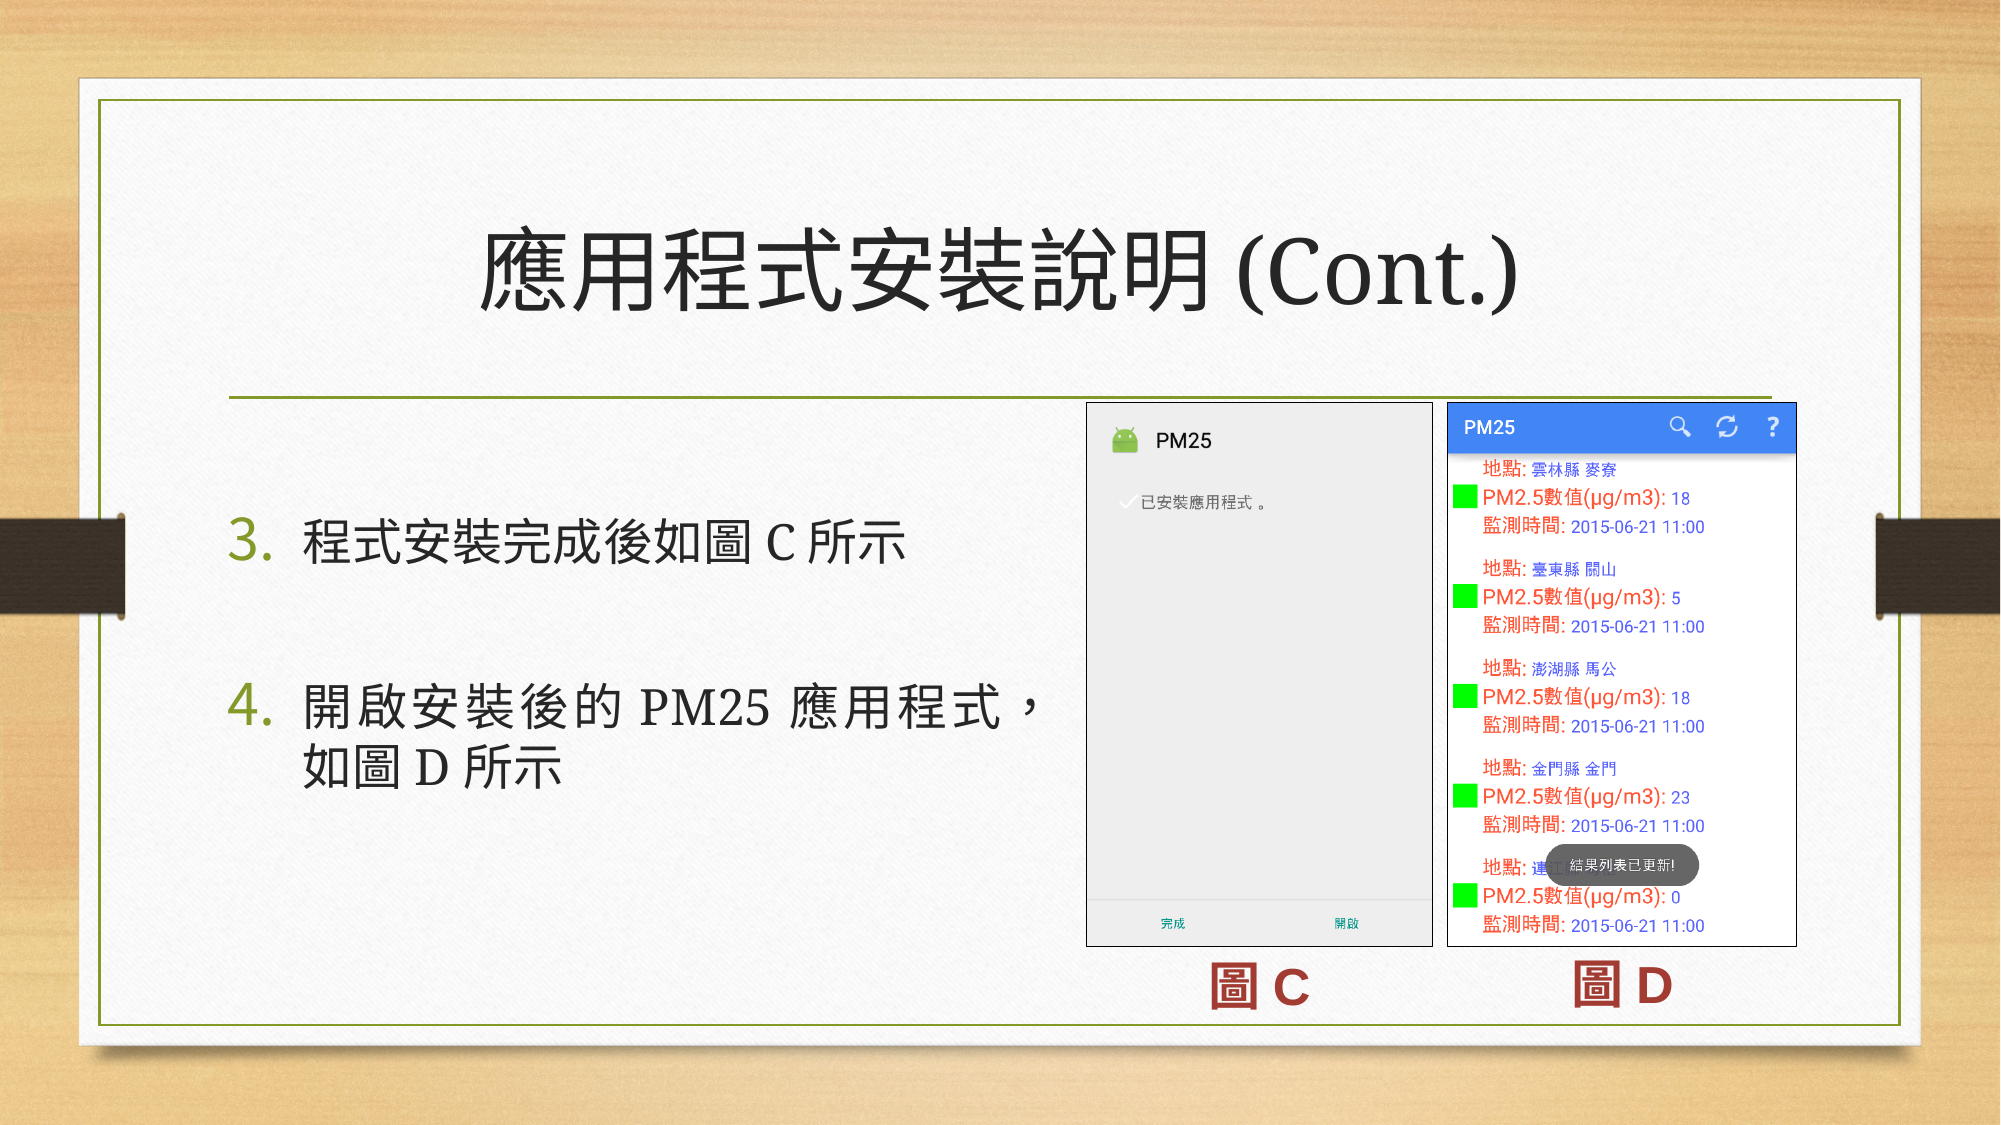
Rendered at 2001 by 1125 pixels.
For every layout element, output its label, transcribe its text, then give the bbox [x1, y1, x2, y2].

title 應用程式安裝說明(Cont.) [212, 161, 1788, 375]
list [1086, 402, 1433, 946]
text_box 圖C [1193, 947, 1326, 1024]
picture [0, 0, 2001, 1125]
text_box 圖D [1556, 947, 1689, 1022]
list 程式安裝完成後如圖C所示 開啟安裝後的PM25應用程式，如圖D所示 [213, 420, 1071, 963]
